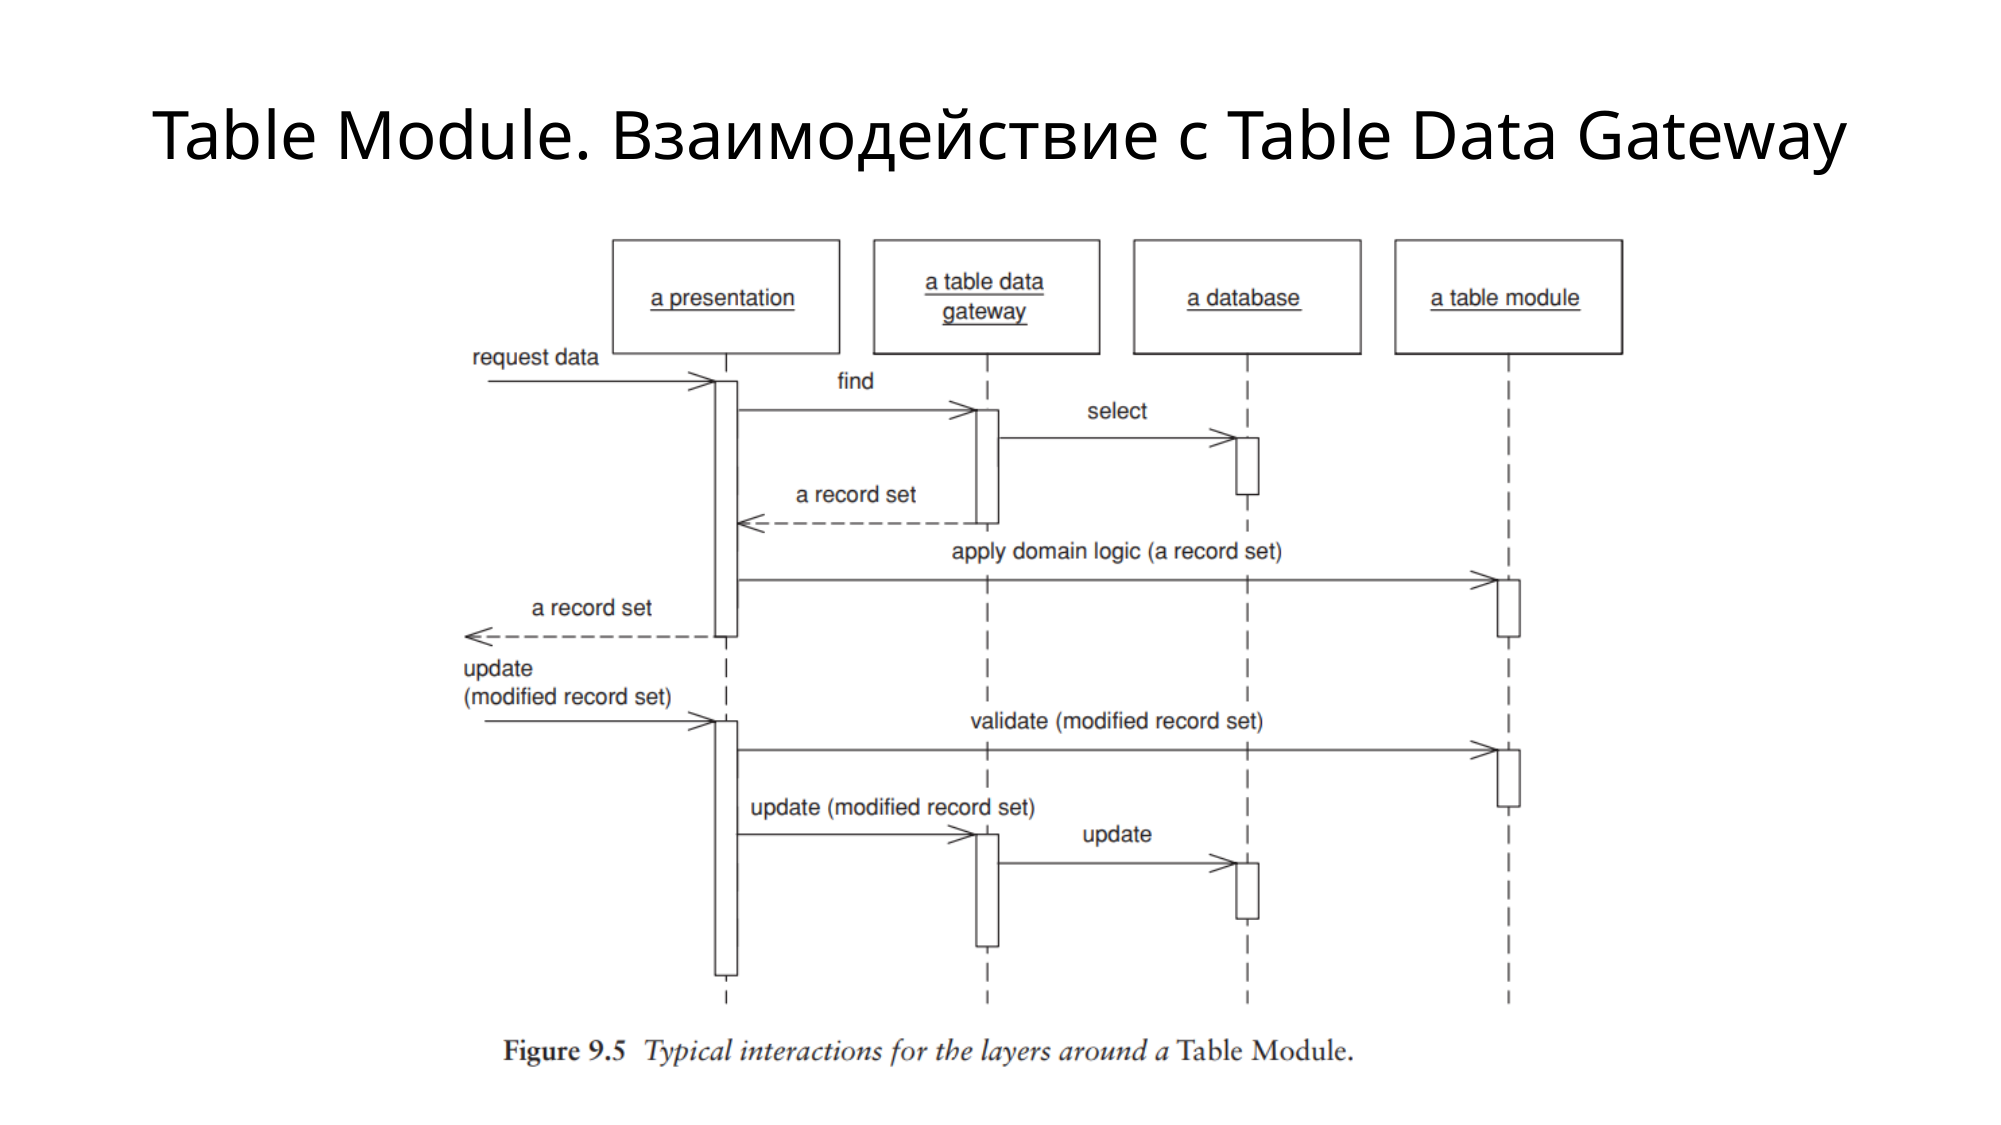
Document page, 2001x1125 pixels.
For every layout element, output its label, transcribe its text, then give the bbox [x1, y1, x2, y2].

picture [455, 215, 1633, 1075]
title Table Module. Взаимодействие с Table Data Gateway [137, 59, 1888, 216]
